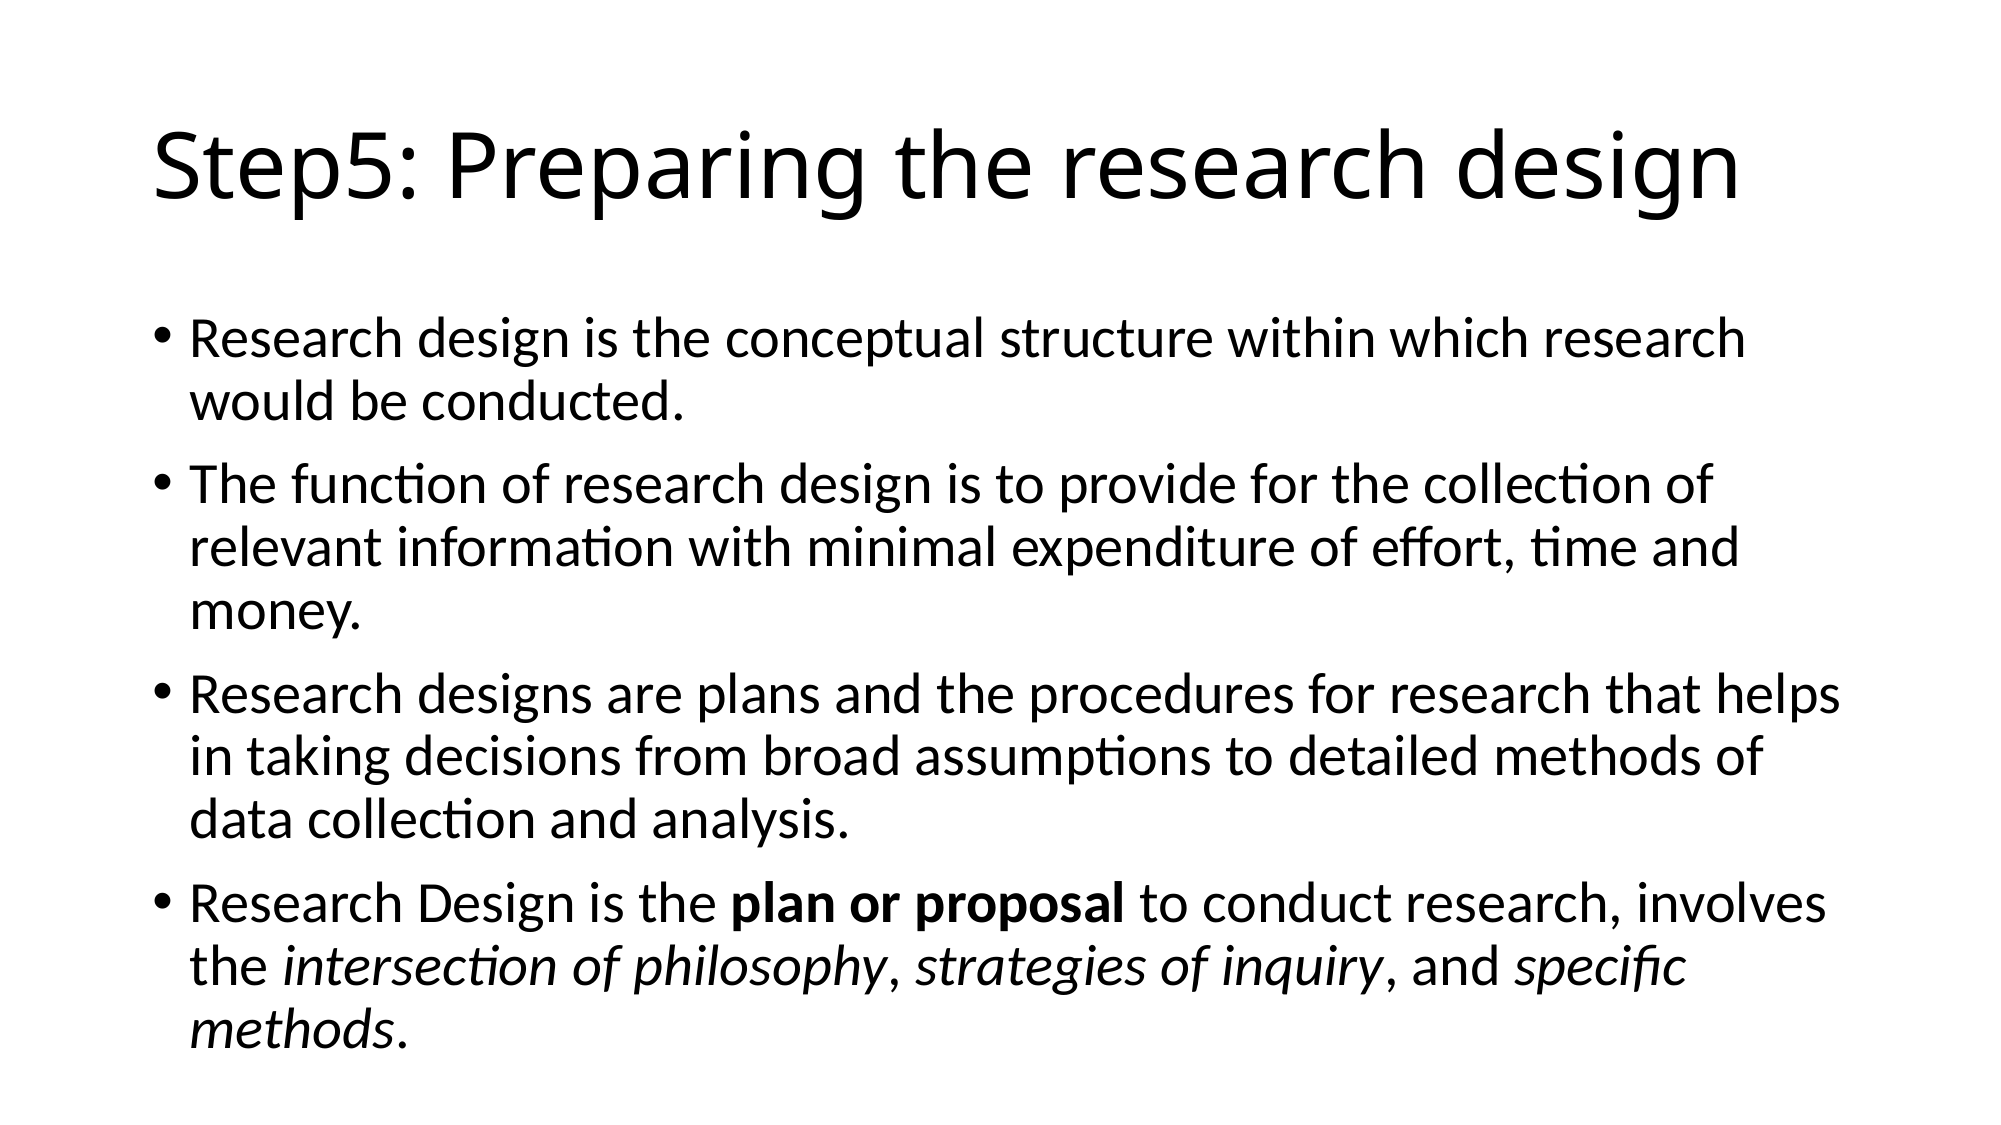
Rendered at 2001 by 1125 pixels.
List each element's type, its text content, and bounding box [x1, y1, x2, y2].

title Step5: Preparing the research design [137, 59, 1863, 278]
list Research design is the conceptual structure within which research would be conducted. The function of research design is to provide for the collection of relevant information with minimal expenditure of effort, time and money. Research designs are plans and the procedures for research that helps in taking decisions from broad assumptions to detailed methods of data collection and analysis. Research Design is the plan or proposal to conduct research, involves the intersection of philosophy, strategies of inquiry, and specific methods. [137, 299, 1863, 1125]
